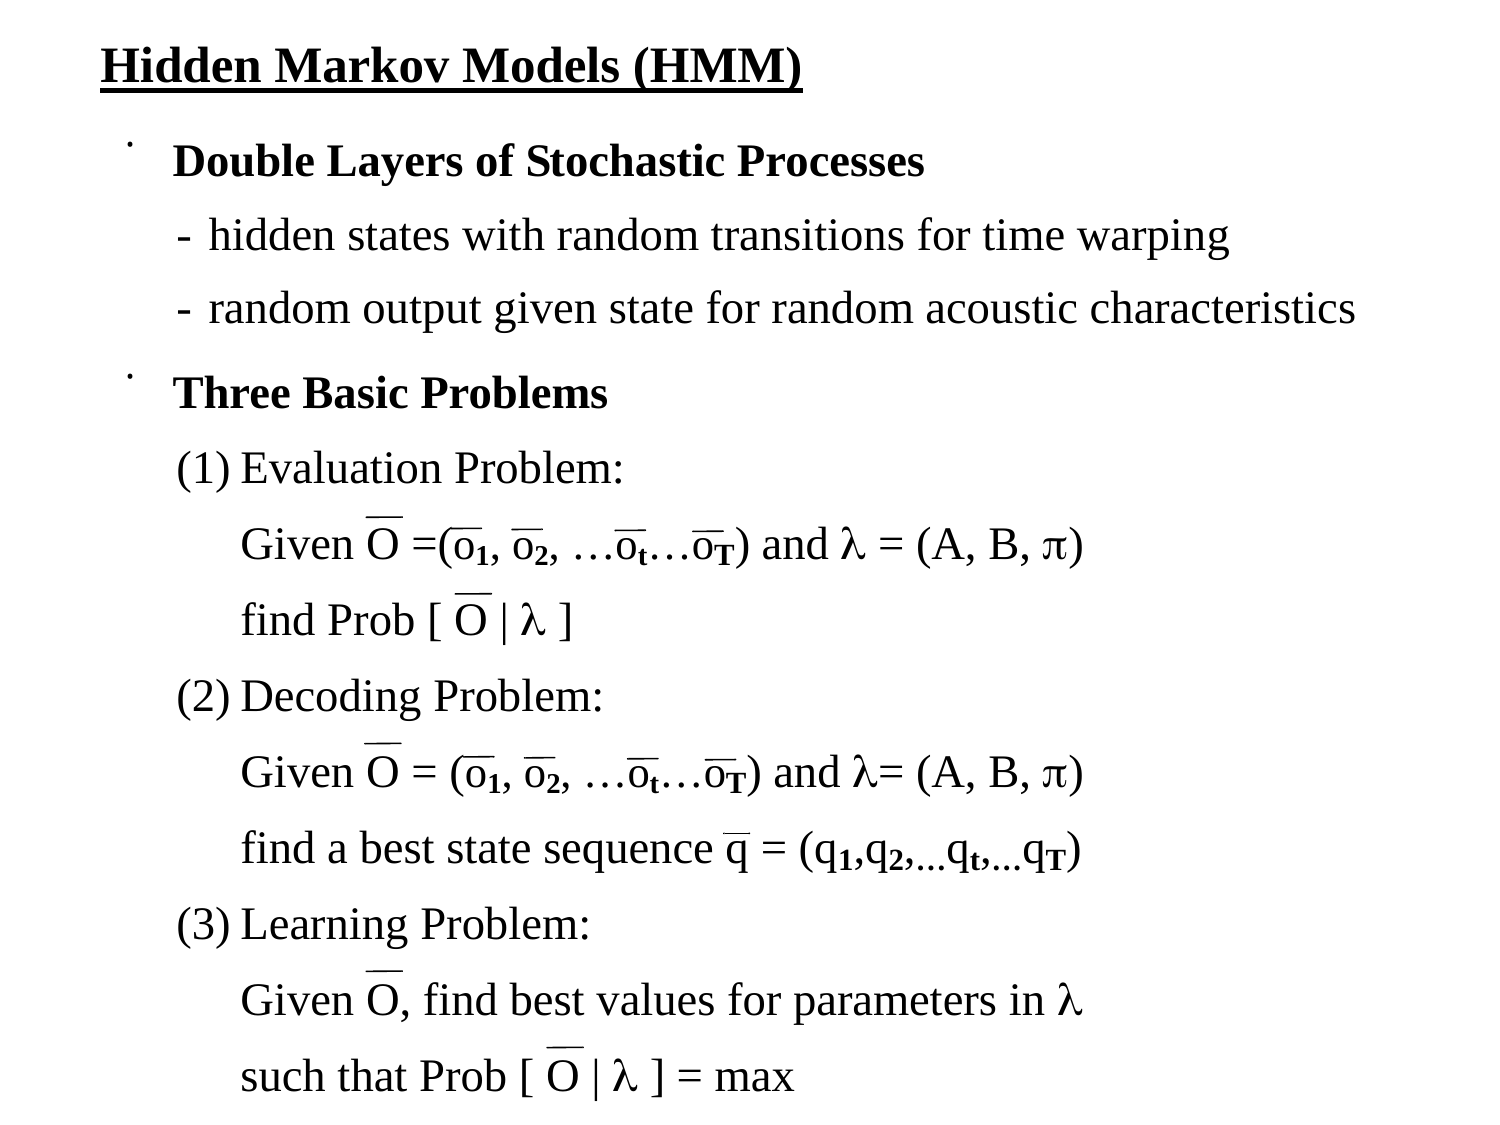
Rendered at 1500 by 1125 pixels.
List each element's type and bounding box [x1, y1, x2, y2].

text_box [74, 15, 1384, 1104]
